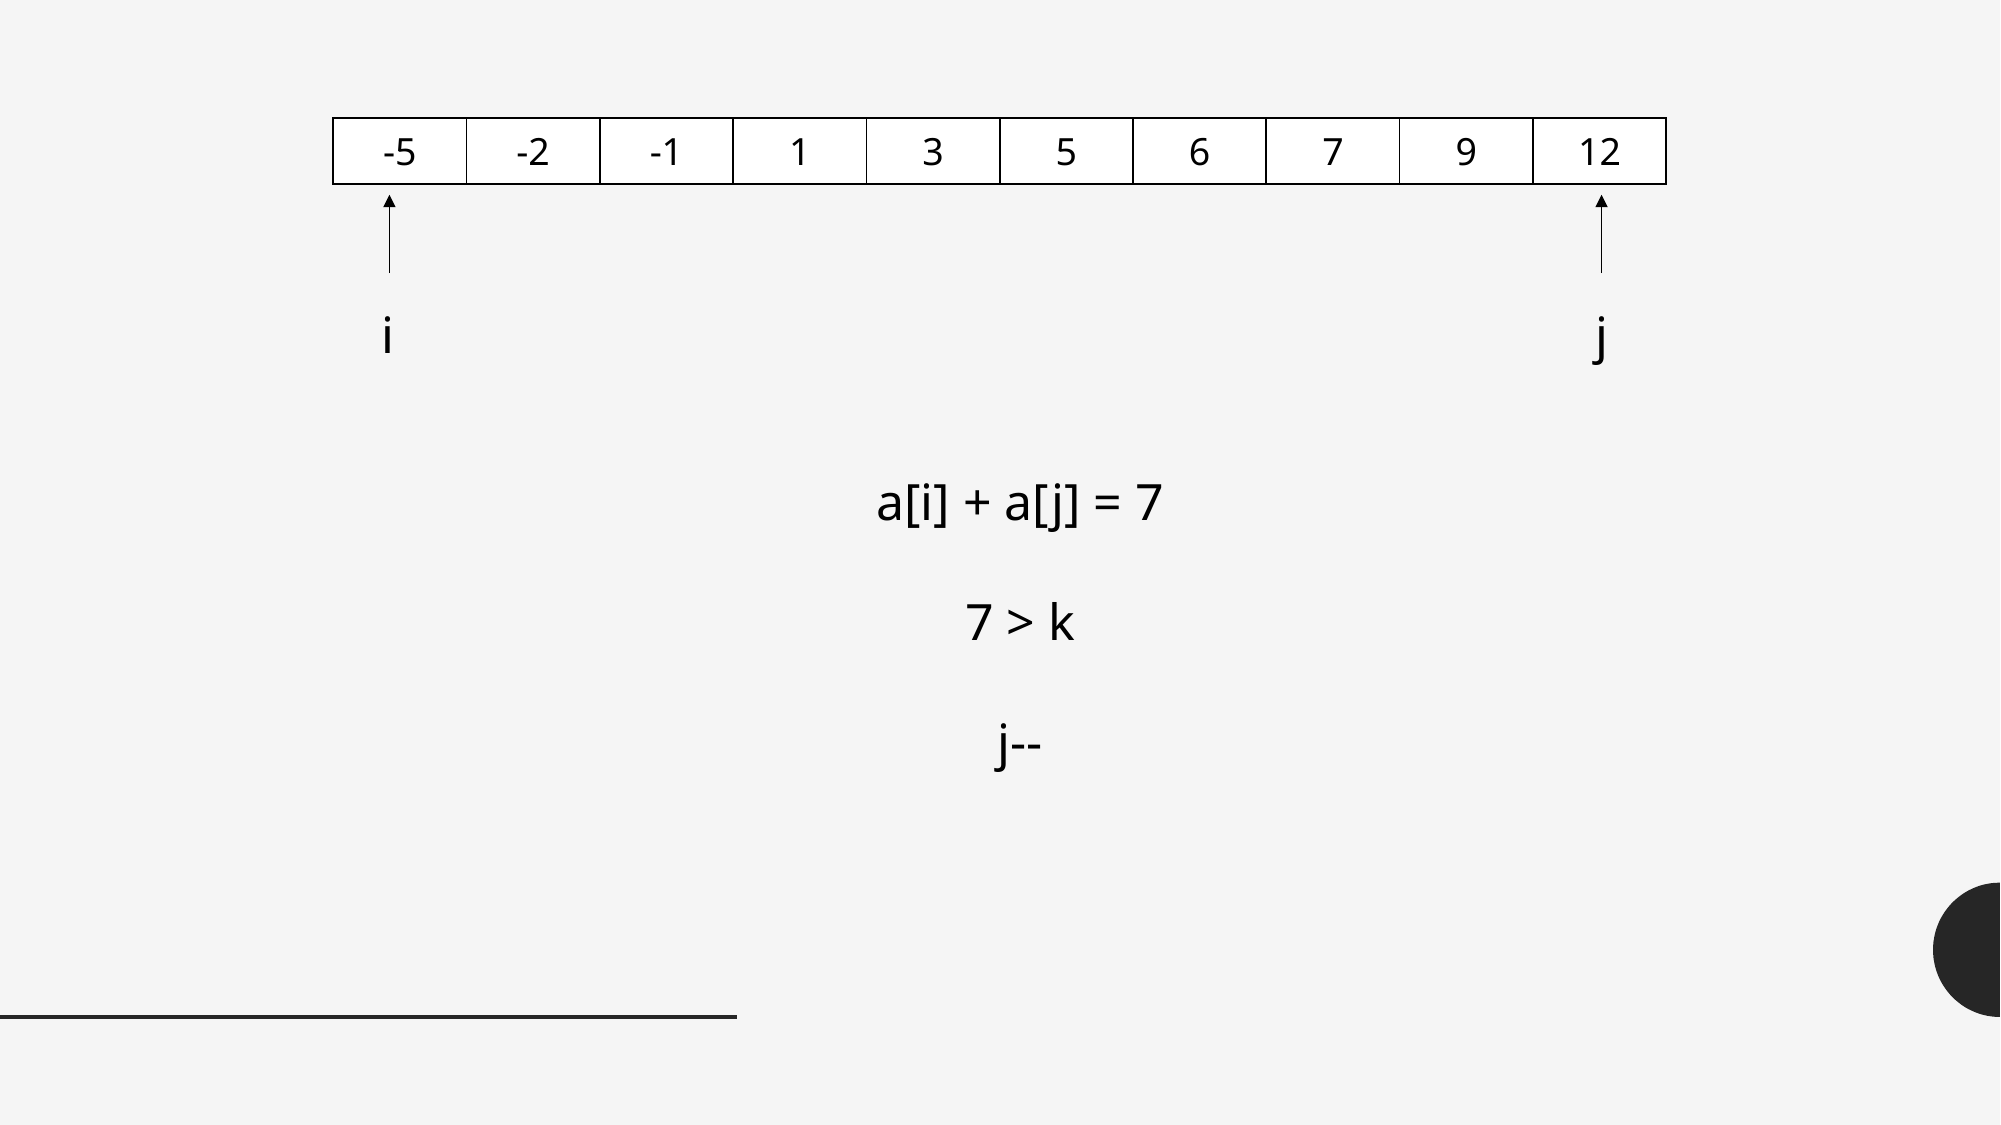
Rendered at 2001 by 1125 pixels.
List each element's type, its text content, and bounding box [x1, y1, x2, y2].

text_box a[i] + a[j] = 7 7 > k j-- [677, 462, 1363, 778]
table_header 3 [867, 119, 999, 183]
table_header 6 [1134, 119, 1265, 183]
table_header 12 [1534, 119, 1665, 183]
table_header 1 [734, 119, 866, 183]
text_box i [366, 295, 453, 371]
table_header 9 [1400, 119, 1532, 183]
table_header -1 [601, 119, 732, 183]
table_header 7 [1267, 119, 1399, 183]
table_header -5 [334, 119, 466, 183]
table_header -2 [467, 119, 599, 183]
text_box j [1580, 295, 1667, 371]
table_header 5 [1001, 119, 1132, 183]
